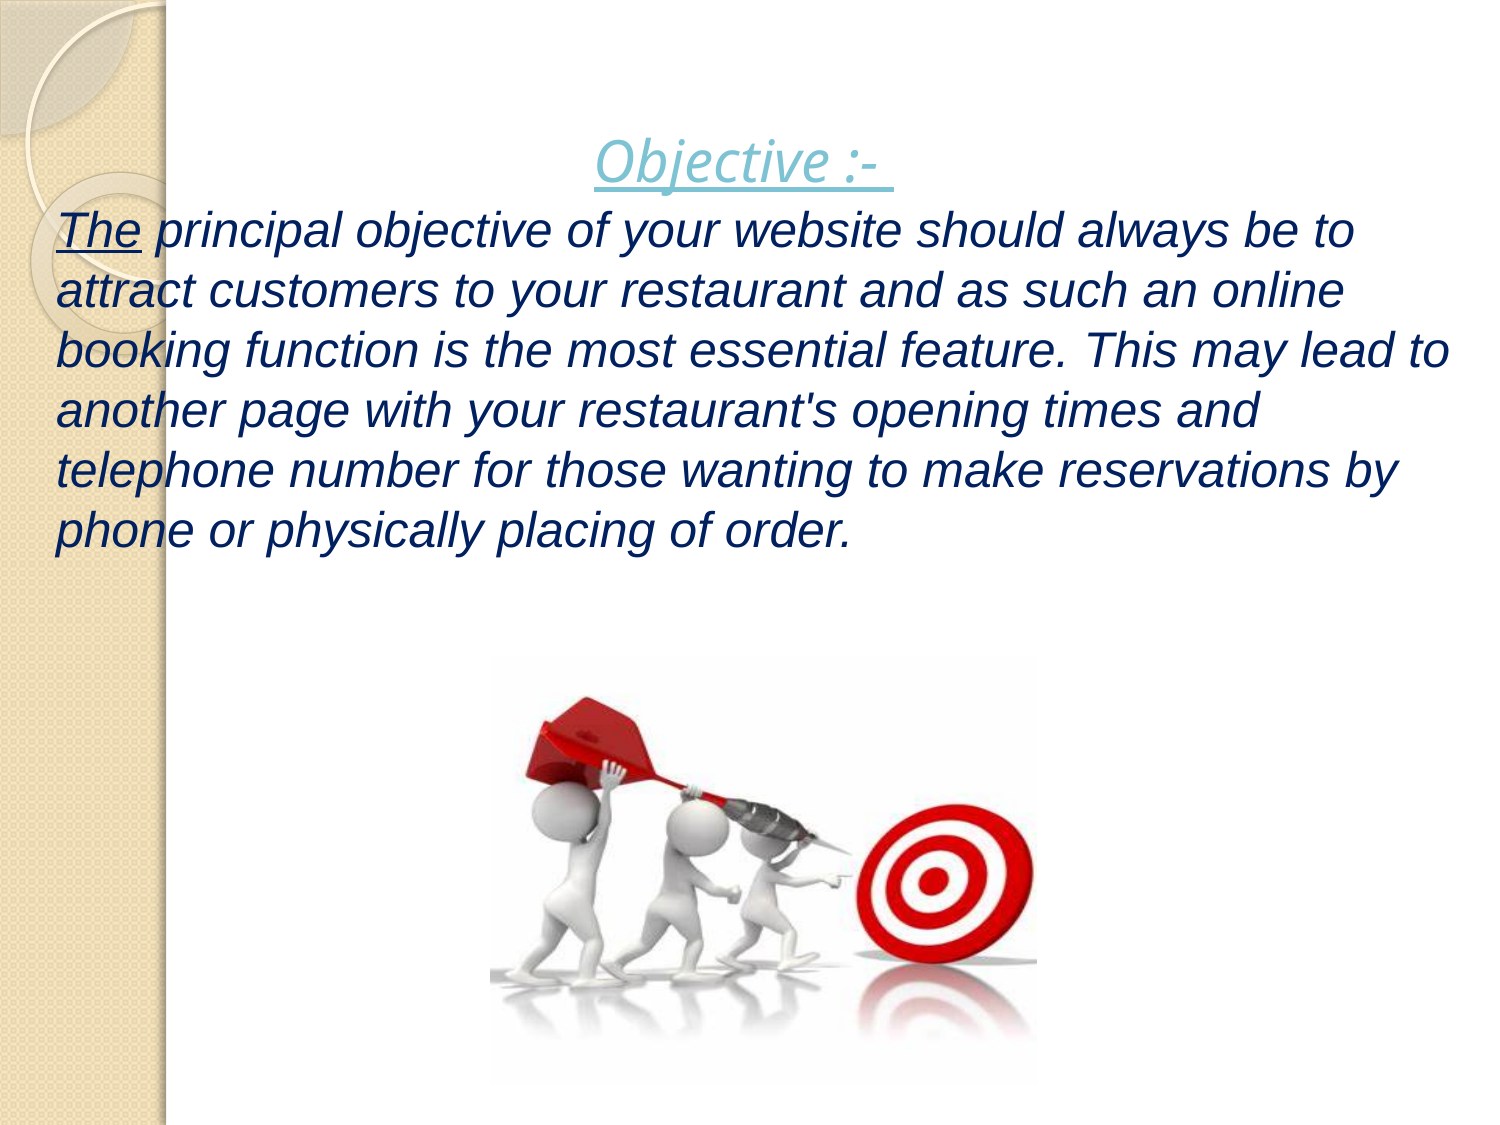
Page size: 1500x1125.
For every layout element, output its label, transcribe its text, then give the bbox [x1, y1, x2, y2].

text_box The principal objective of your website should always be to attract customers to your restaurant and as such an online booking function is the most essential feature. This may lead to another page with your restaurant's opening times and telephone number for those wanting to make reservations by phone or physically placing of order. [41, 189, 1479, 565]
text_box Objective :- [70, 82, 1418, 189]
picture [489, 656, 1038, 1086]
